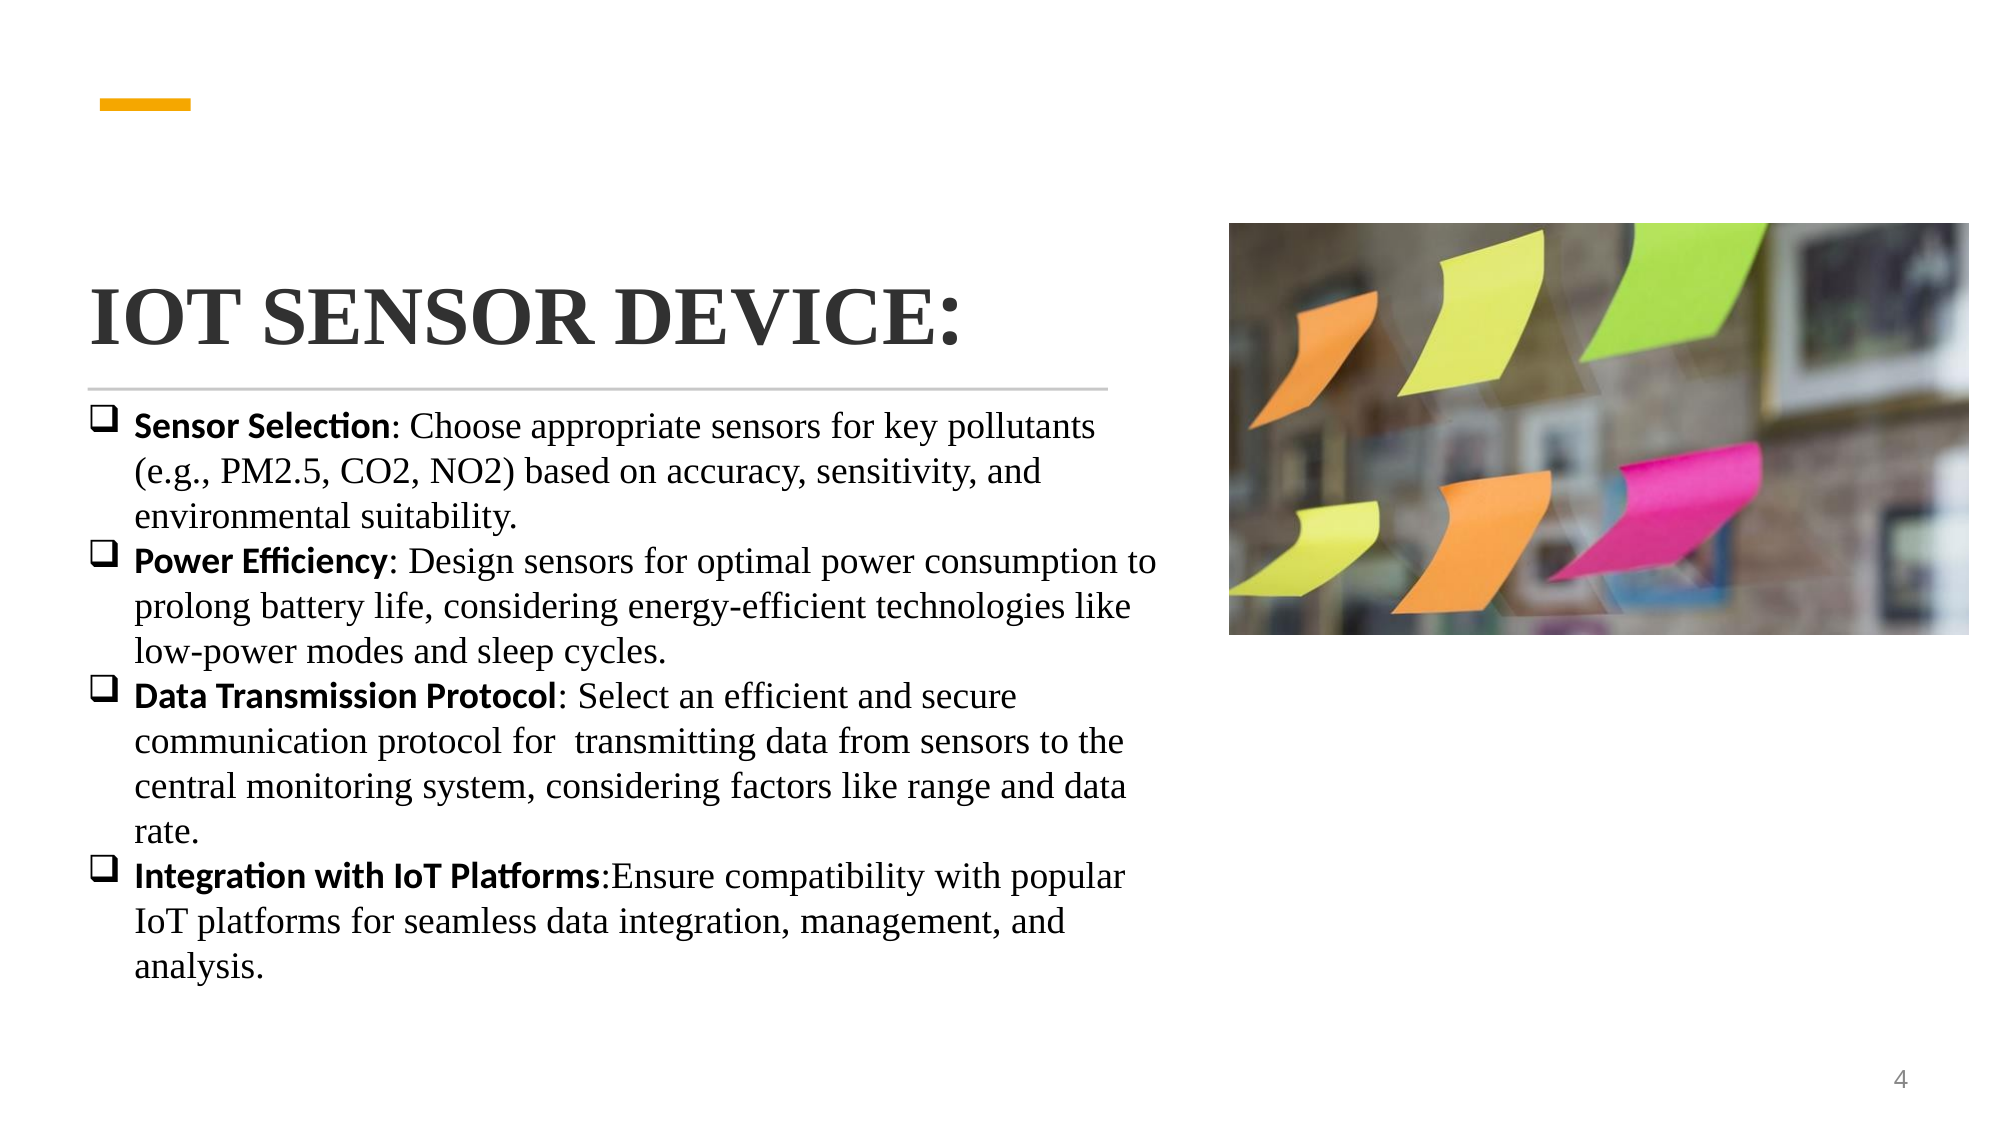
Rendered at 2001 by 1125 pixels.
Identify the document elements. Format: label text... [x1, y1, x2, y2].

title IOT SENSOR DEVICE: [87, 258, 1224, 450]
picture [1229, 223, 1969, 635]
text_box [99, 98, 191, 111]
text_box 4 [1887, 1062, 1915, 1098]
text_box Sensor Selection: Choose appropriate sensors for key pollutants (e.g., PM2.5, CO2, NO2) based on accuracy, sensitivity, and environmental suitability. Power Efficiency: Design sensors for optimal power consumption to prolong battery life, considering energy-efficient technologies like low-power modes and sleep cycles. Data Transmission Protocol: Select an efficient and secure communication protocol for transmitting data from sensors to the central monitoring system, considering factors like range and data rate. Integration with IoT Platforms:Ensure compatibility with popular IoT platforms for seamless data integration, management, and analysis. [87, 399, 1162, 987]
